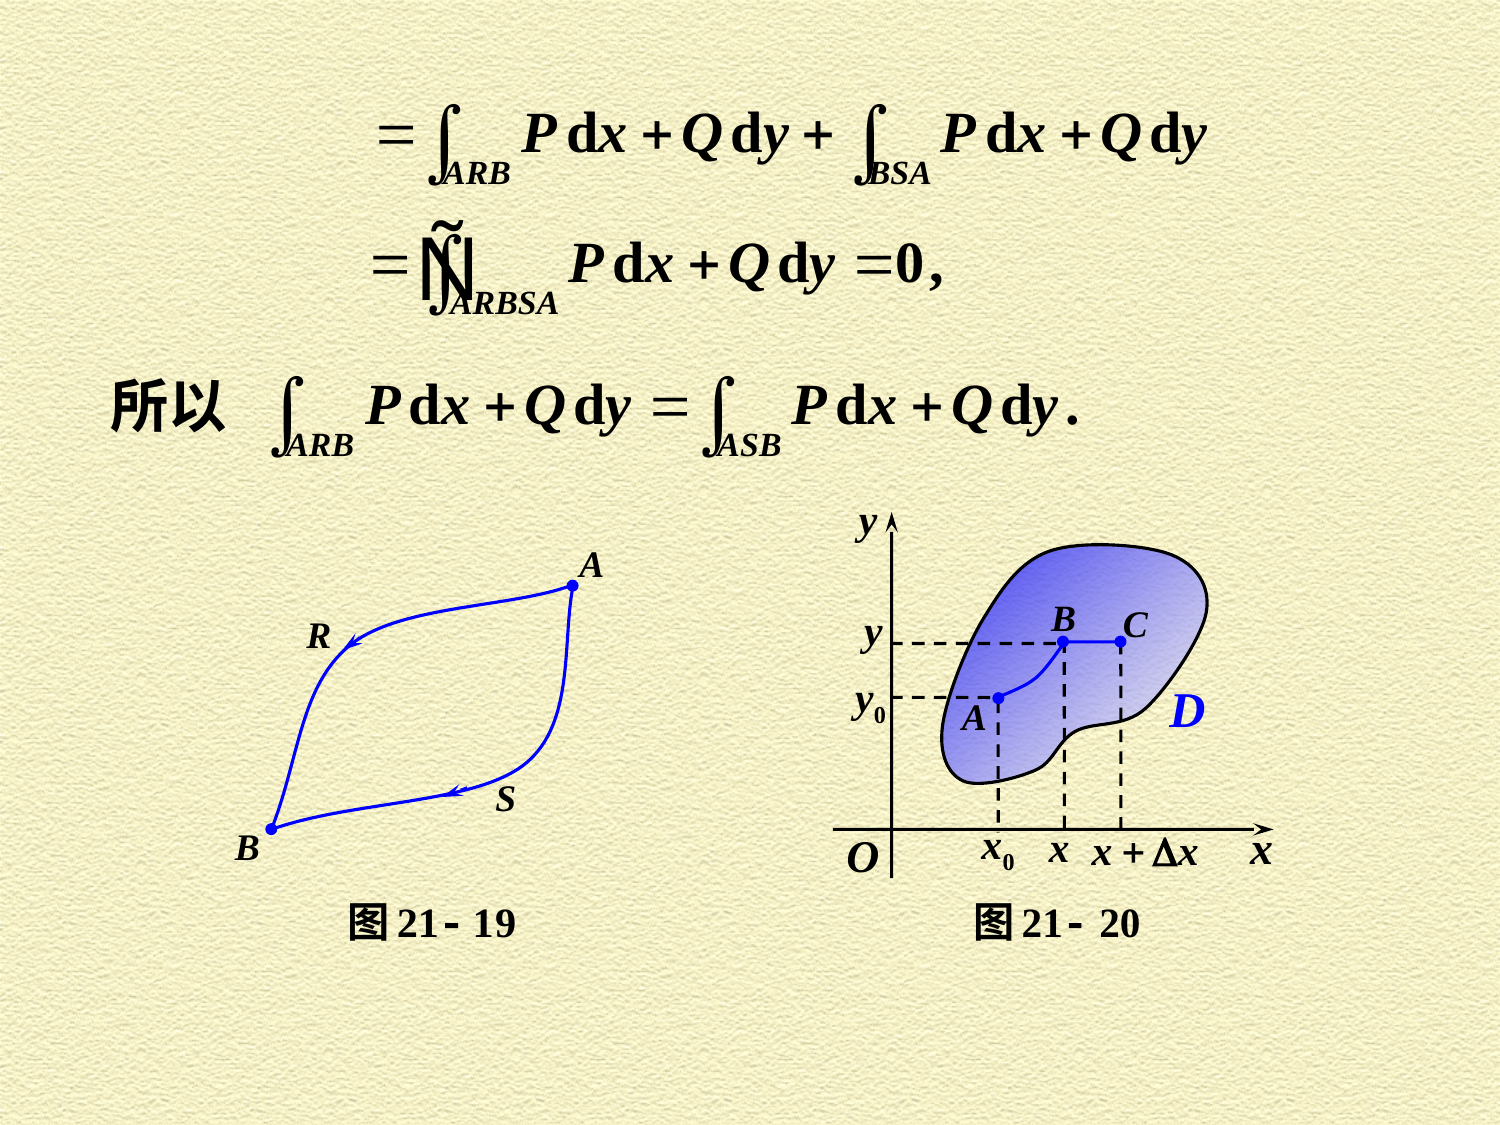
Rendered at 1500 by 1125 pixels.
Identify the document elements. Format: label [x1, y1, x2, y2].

text_box [369, 90, 1214, 191]
text_box [230, 545, 609, 953]
text_box [832, 509, 1279, 953]
picture [0, 0, 1500, 1125]
text_box [95, 361, 1083, 462]
text_box [364, 220, 948, 320]
